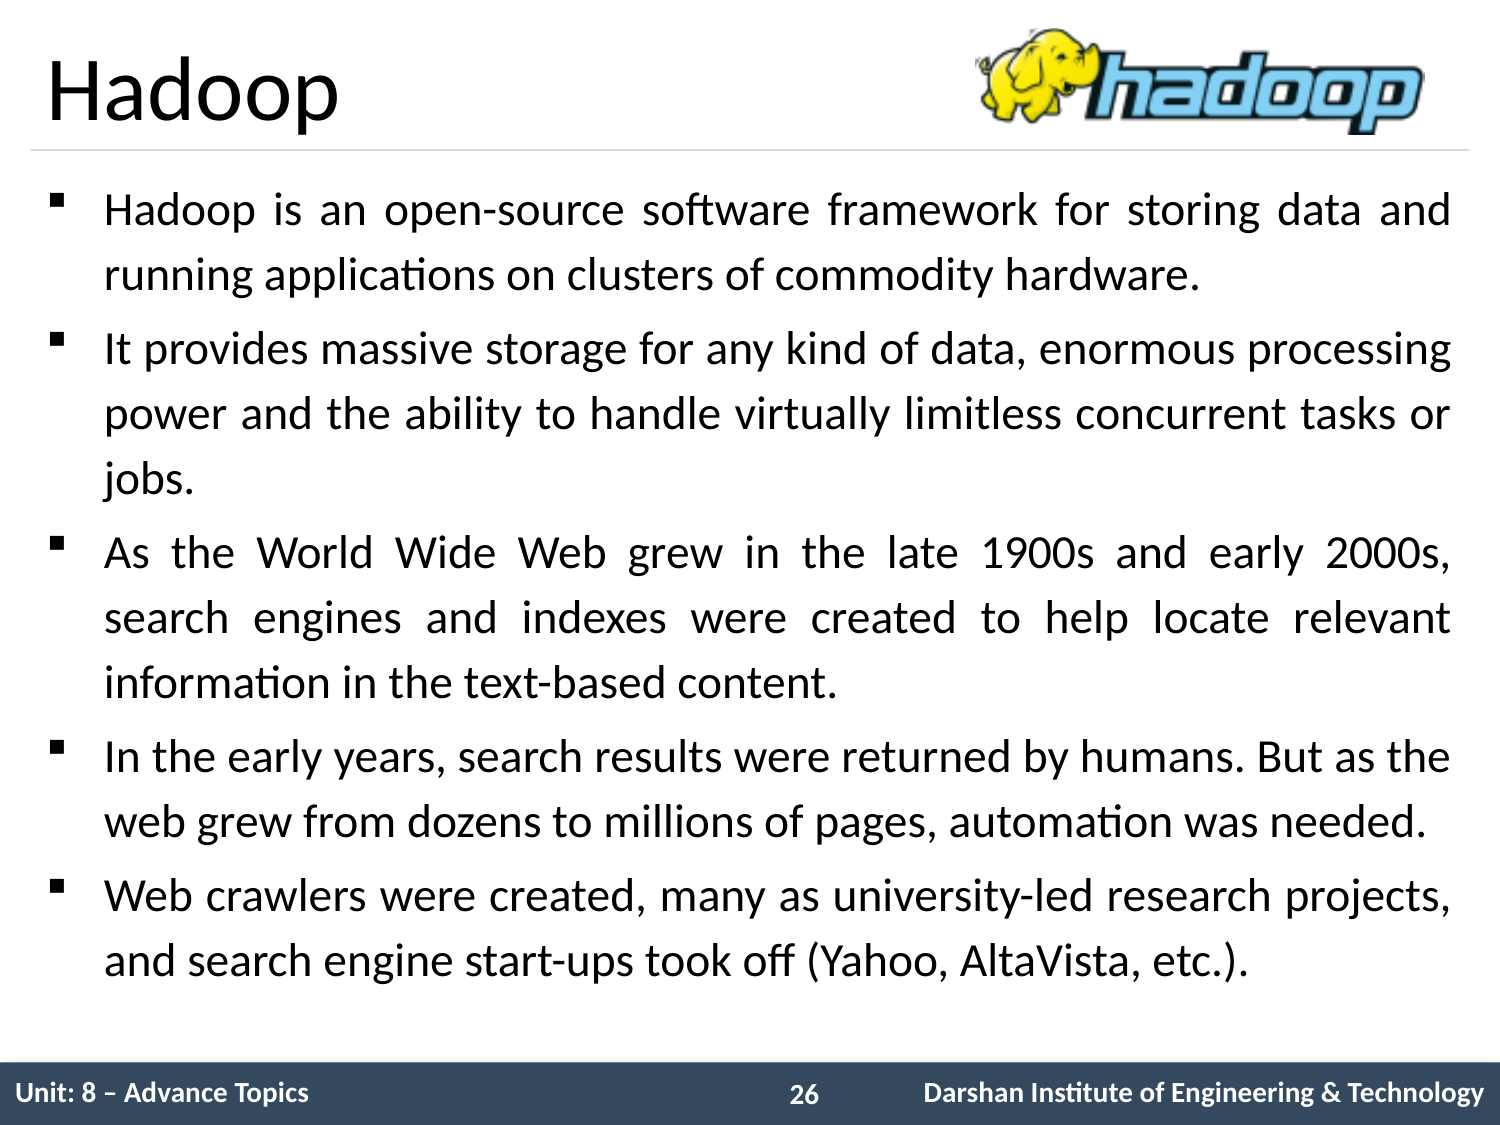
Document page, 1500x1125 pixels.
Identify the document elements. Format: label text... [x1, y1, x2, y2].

list Hadoop is an open-source software framework for storing data and running applications on clusters of commodity hardware. It provides massive storage for any kind of data, enormous processing power and the ability to handle virtually limitless concurrent tasks or jobs. As the World Wide Web grew in the late 1900s and early 2000s, search engines and indexes were created to help locate relevant information in the text-based content. In the early years, search results were returned by humans. But as the web grew from dozens to millions of pages, automation was needed. Web crawlers were created, many as university-led research projects, and search engine start-ups took off (Yahoo, AltaVista, etc.). [31, 162, 1469, 1038]
picture [974, 28, 1426, 135]
title Hadoop [31, 17, 1469, 150]
